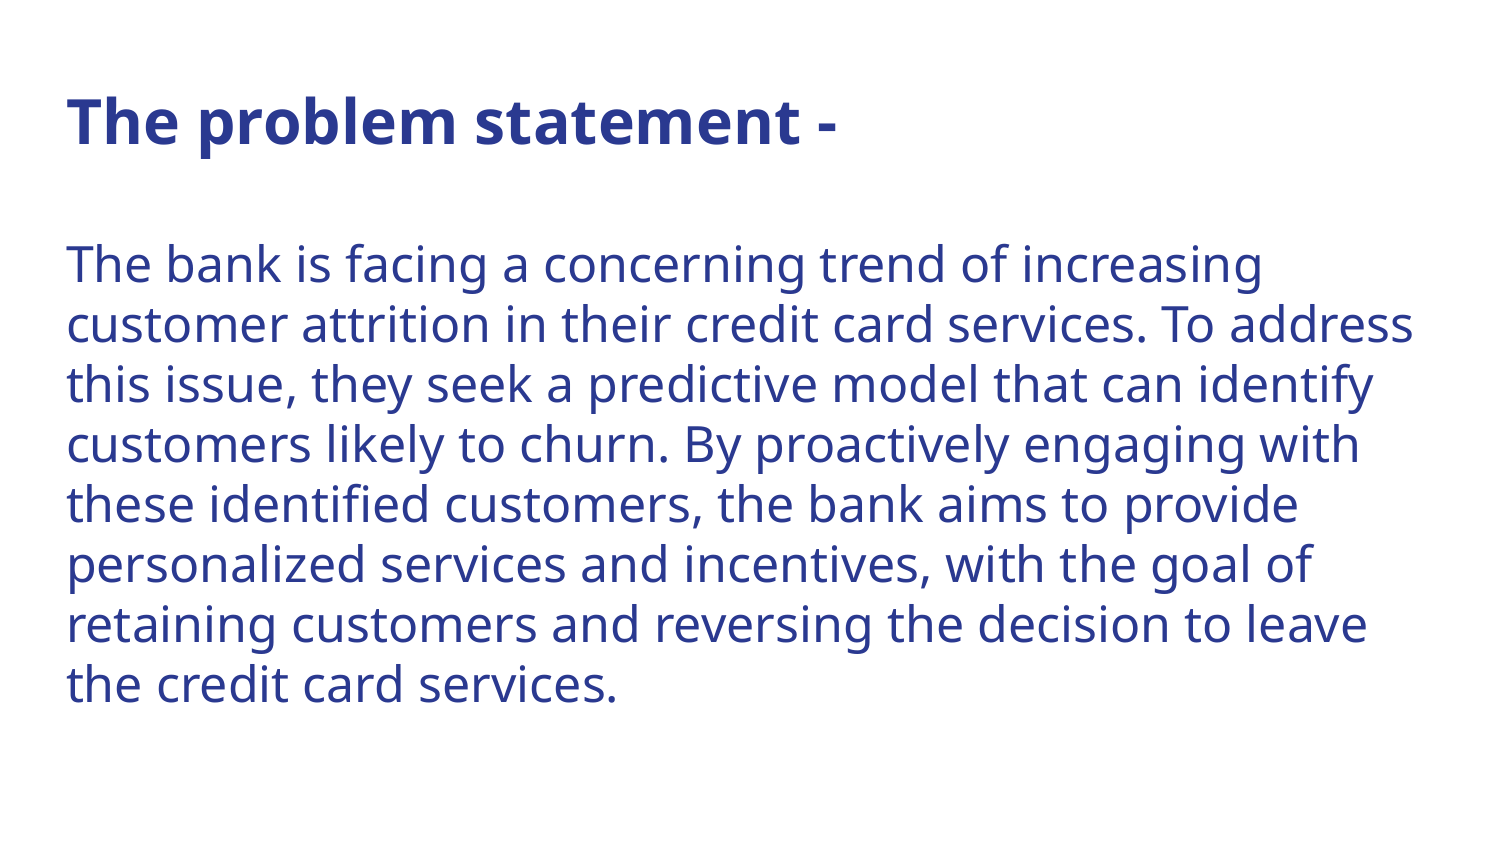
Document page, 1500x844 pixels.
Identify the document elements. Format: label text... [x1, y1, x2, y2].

title The problem statement - The bank is facing a concerning trend of increasing customer attrition in their credit card services. To address this issue, they seek a predictive model that can identify customers likely to churn. By proactively engaging with these identified customers, the bank aims to provide personalized services and incentives, with the goal of retaining customers and reversing the decision to leave the credit card services. [51, 67, 1449, 829]
